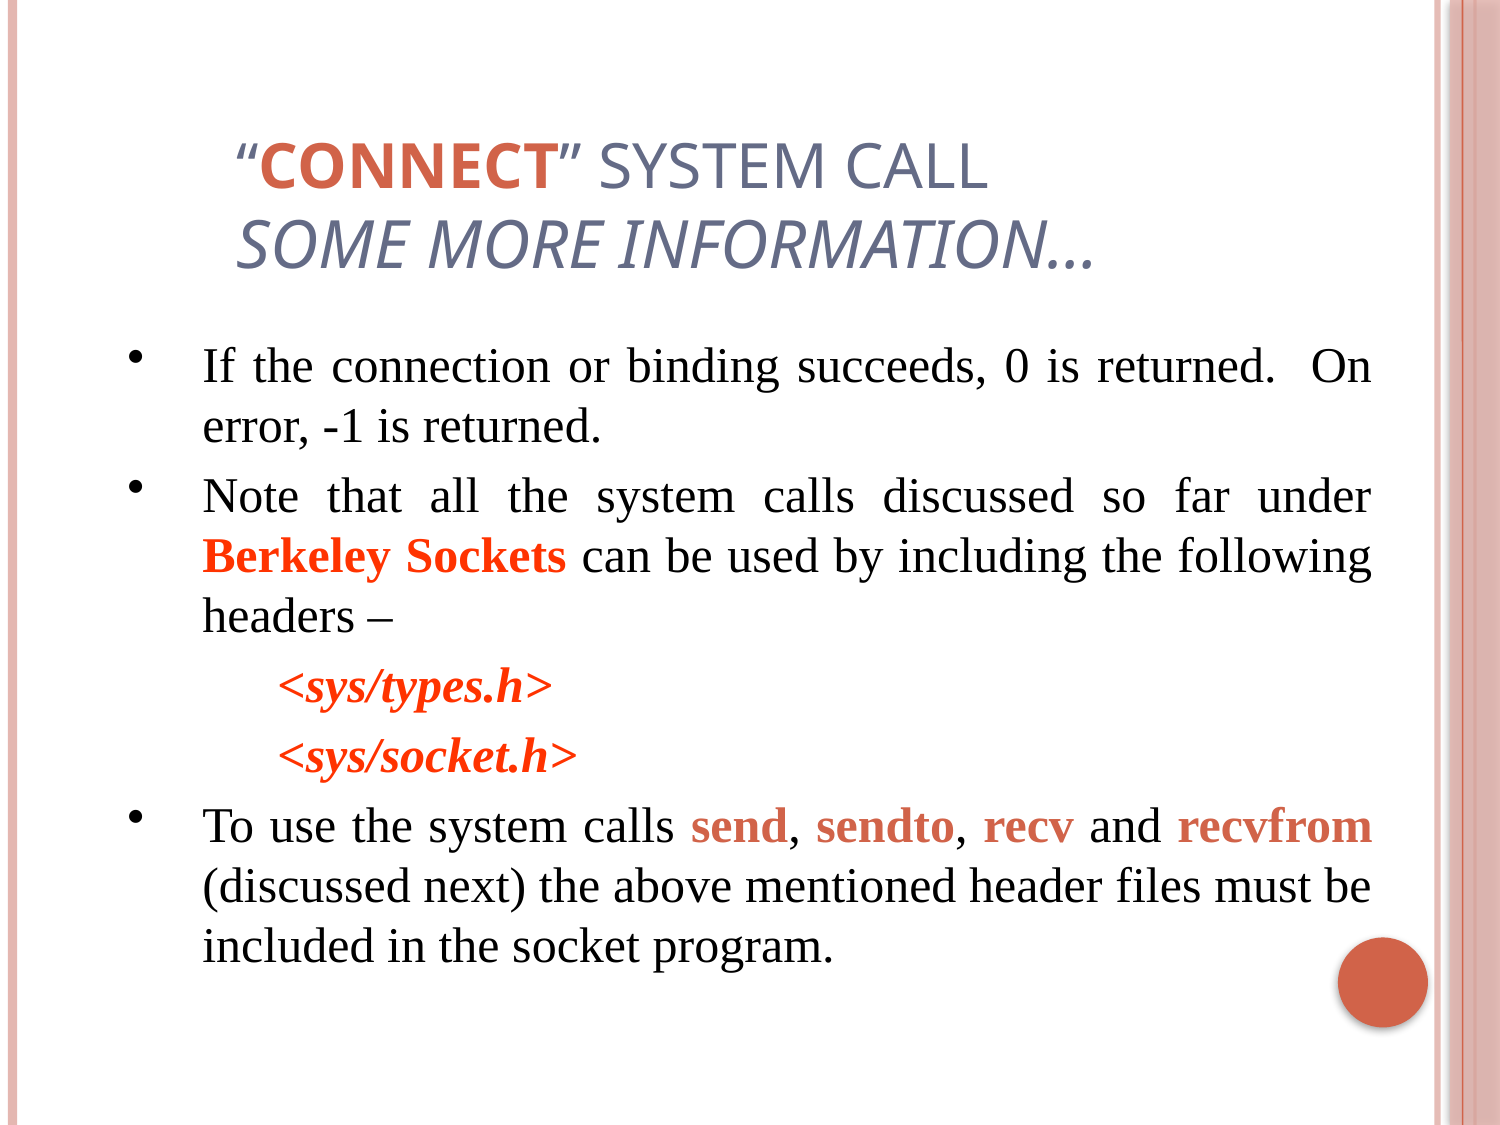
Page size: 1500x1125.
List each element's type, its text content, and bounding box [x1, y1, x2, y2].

text_box If the connection or binding succeeds, 0 is returned. On error, -1 is returned. Note that all the system calls discussed so far under Berkeley Sockets can be used by including the following headers – <sys/types.h> <sys/socket.h> To use the system calls send, sendto, recv and recvfrom (discussed next) the above mentioned header files must be included in the socket program. [112, 324, 1388, 1075]
title “connect” System Call Some more information… [221, 101, 1500, 289]
